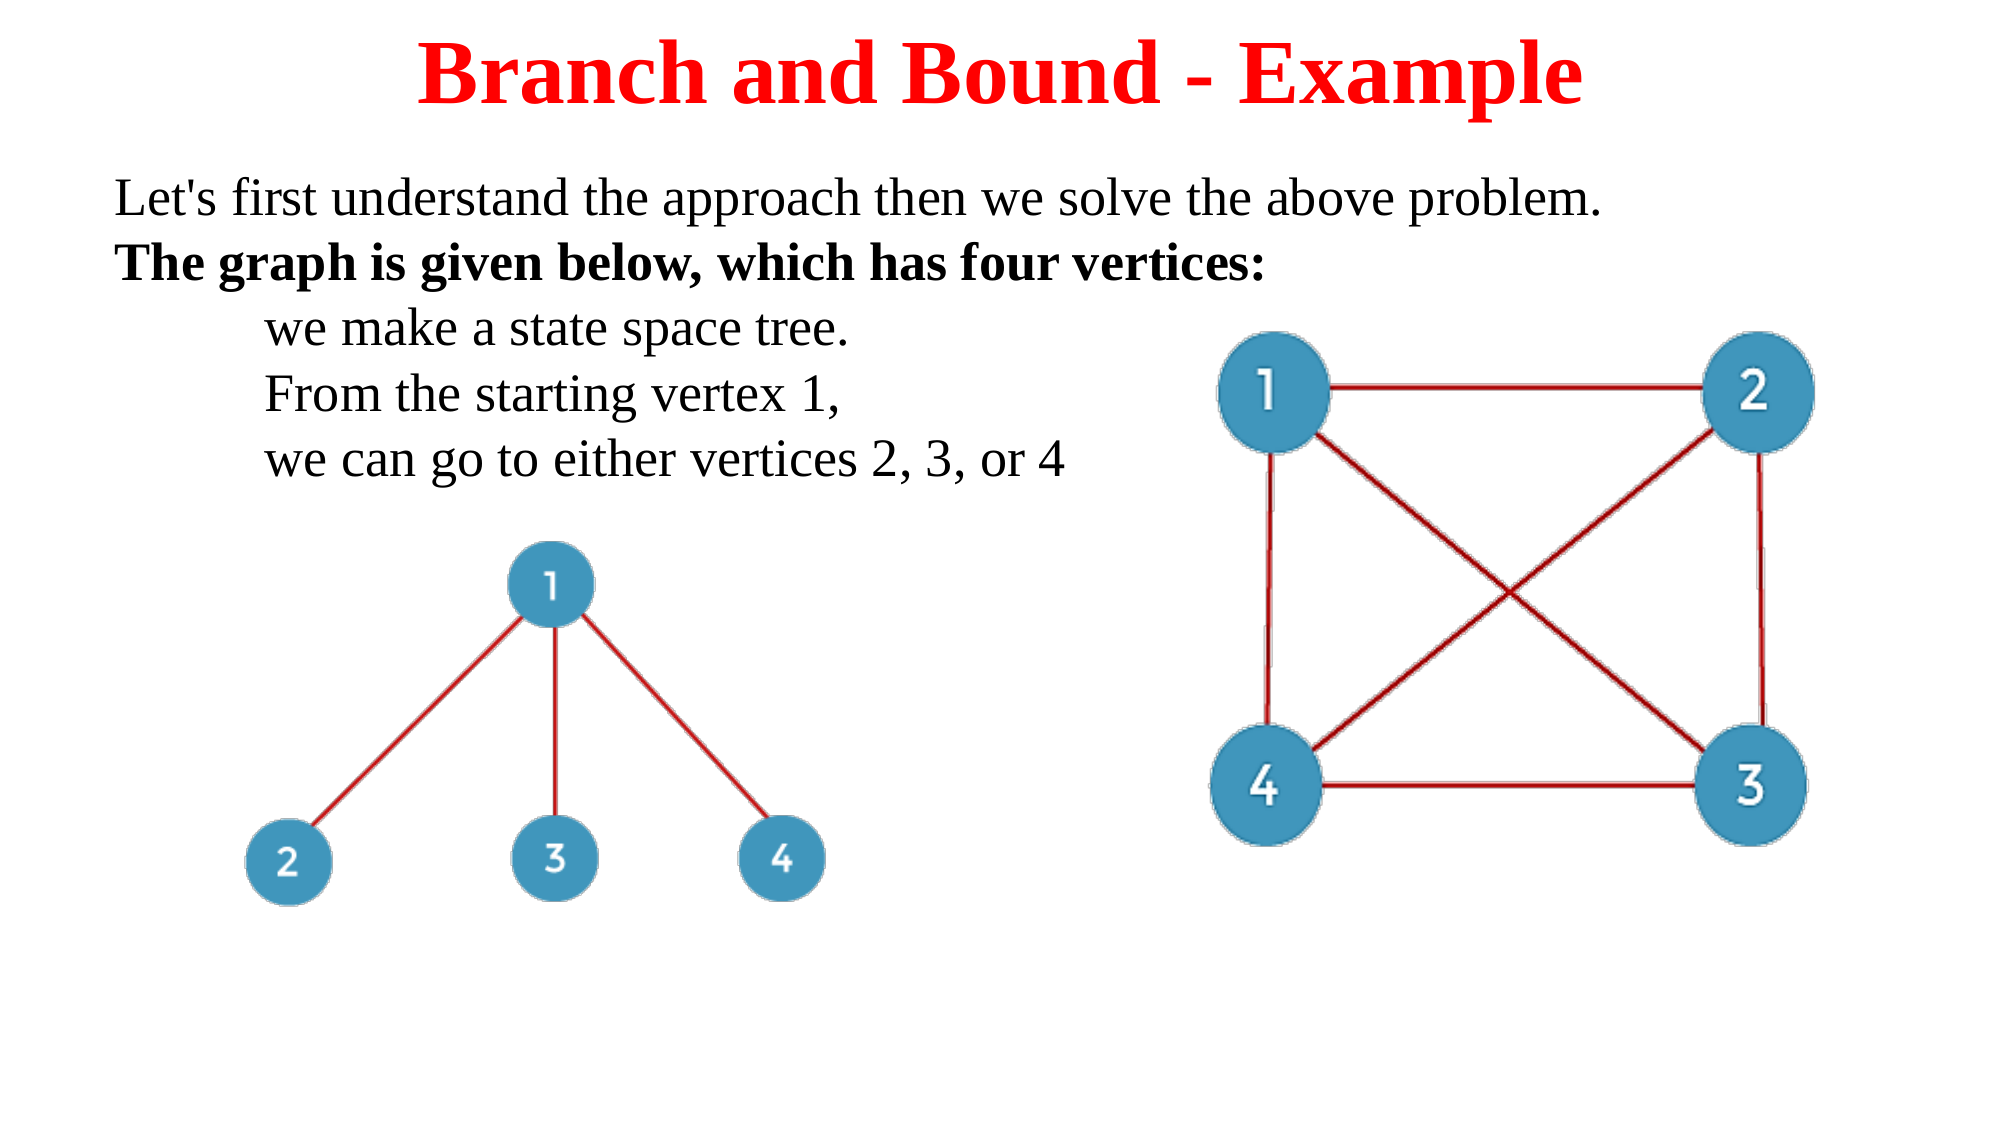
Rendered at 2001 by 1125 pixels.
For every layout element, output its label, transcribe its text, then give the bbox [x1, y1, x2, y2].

list Let's first understand the approach then we solve the above problem. The graph is given below, which has four vertices: we make a state space tree. From the starting vertex 1, we can go to either vertices 2, 3, or 4 [99, 153, 1934, 1095]
picture [220, 515, 893, 930]
title Branch and Bound - Example [102, 18, 1903, 115]
picture [1153, 302, 1851, 888]
